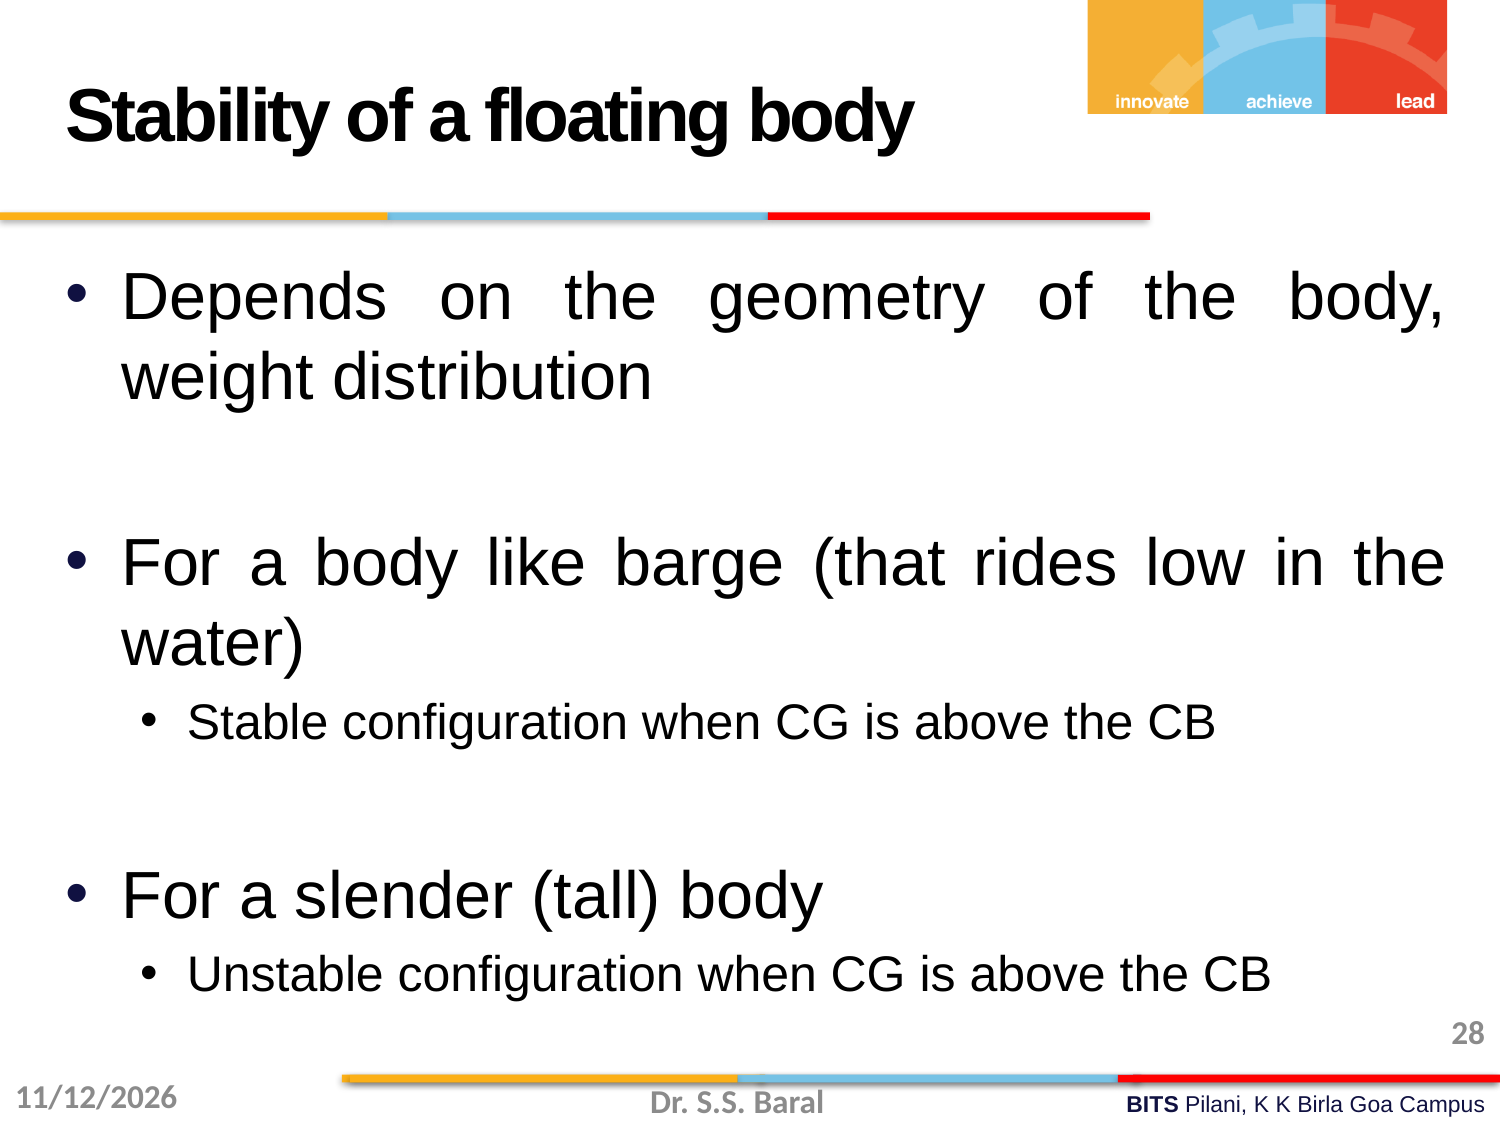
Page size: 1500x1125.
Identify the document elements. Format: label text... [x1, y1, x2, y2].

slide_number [0, 1065, 350, 1125]
list Stability of a floating body [50, 24, 1088, 213]
footer Dr. S.S. Baral [587, 1074, 888, 1125]
slide_number 28 [1400, 999, 1500, 1063]
list Depends on the geometry of the body, weight distribution For a body like barge (that rides low in the water) Stable configuration when CG is above the CB For a slender (tall) body Unstable configuration when CG is above the CB [50, 245, 1463, 1050]
picture [1087, 0, 1448, 114]
